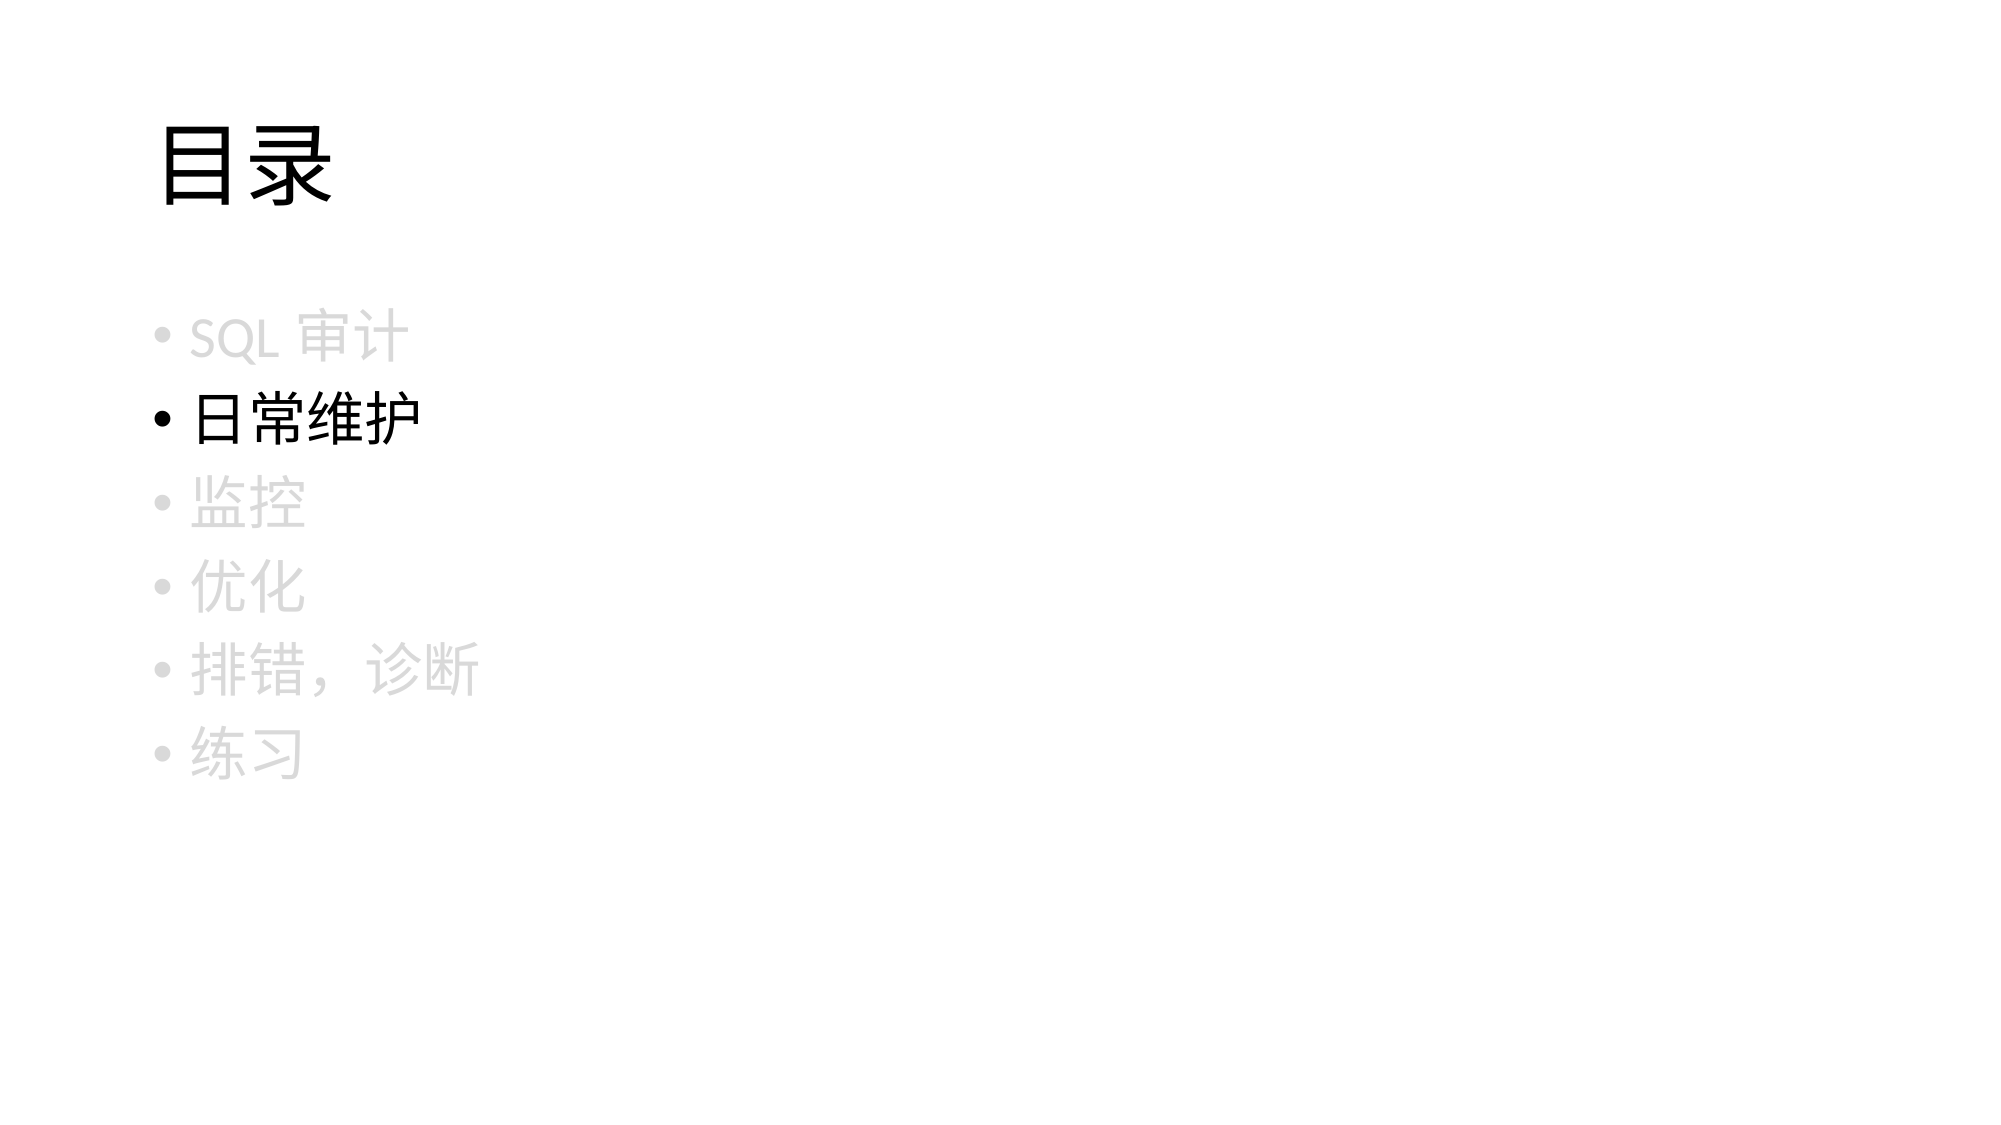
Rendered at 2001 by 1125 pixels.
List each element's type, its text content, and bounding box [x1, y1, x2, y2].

title 目录 [137, 59, 1863, 278]
list SQL审计 日常维护 监控 优化 排错，诊断 练习 [137, 299, 1863, 1014]
